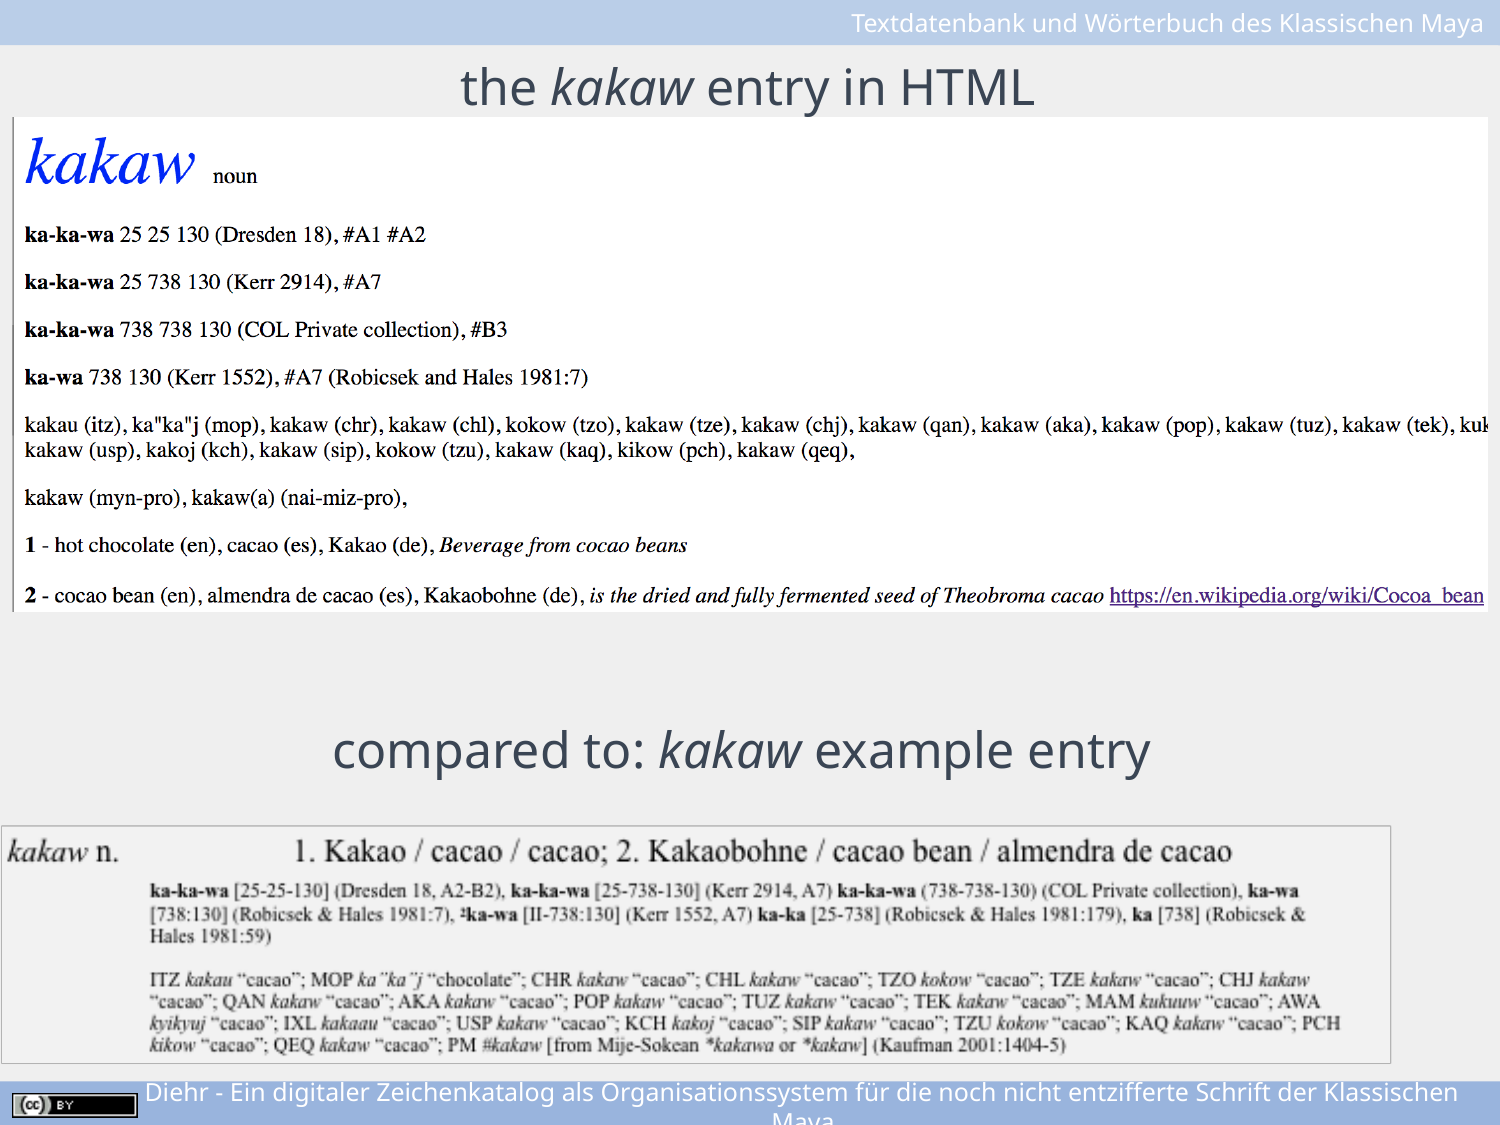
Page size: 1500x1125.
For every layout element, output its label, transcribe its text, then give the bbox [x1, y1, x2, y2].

picture [12, 116, 1488, 612]
picture [12, 1093, 138, 1118]
picture [0, 816, 1500, 1066]
title the kakaw entry in HTML [0, 45, 1499, 127]
title compared to: kakaw example entry [0, 707, 1499, 789]
